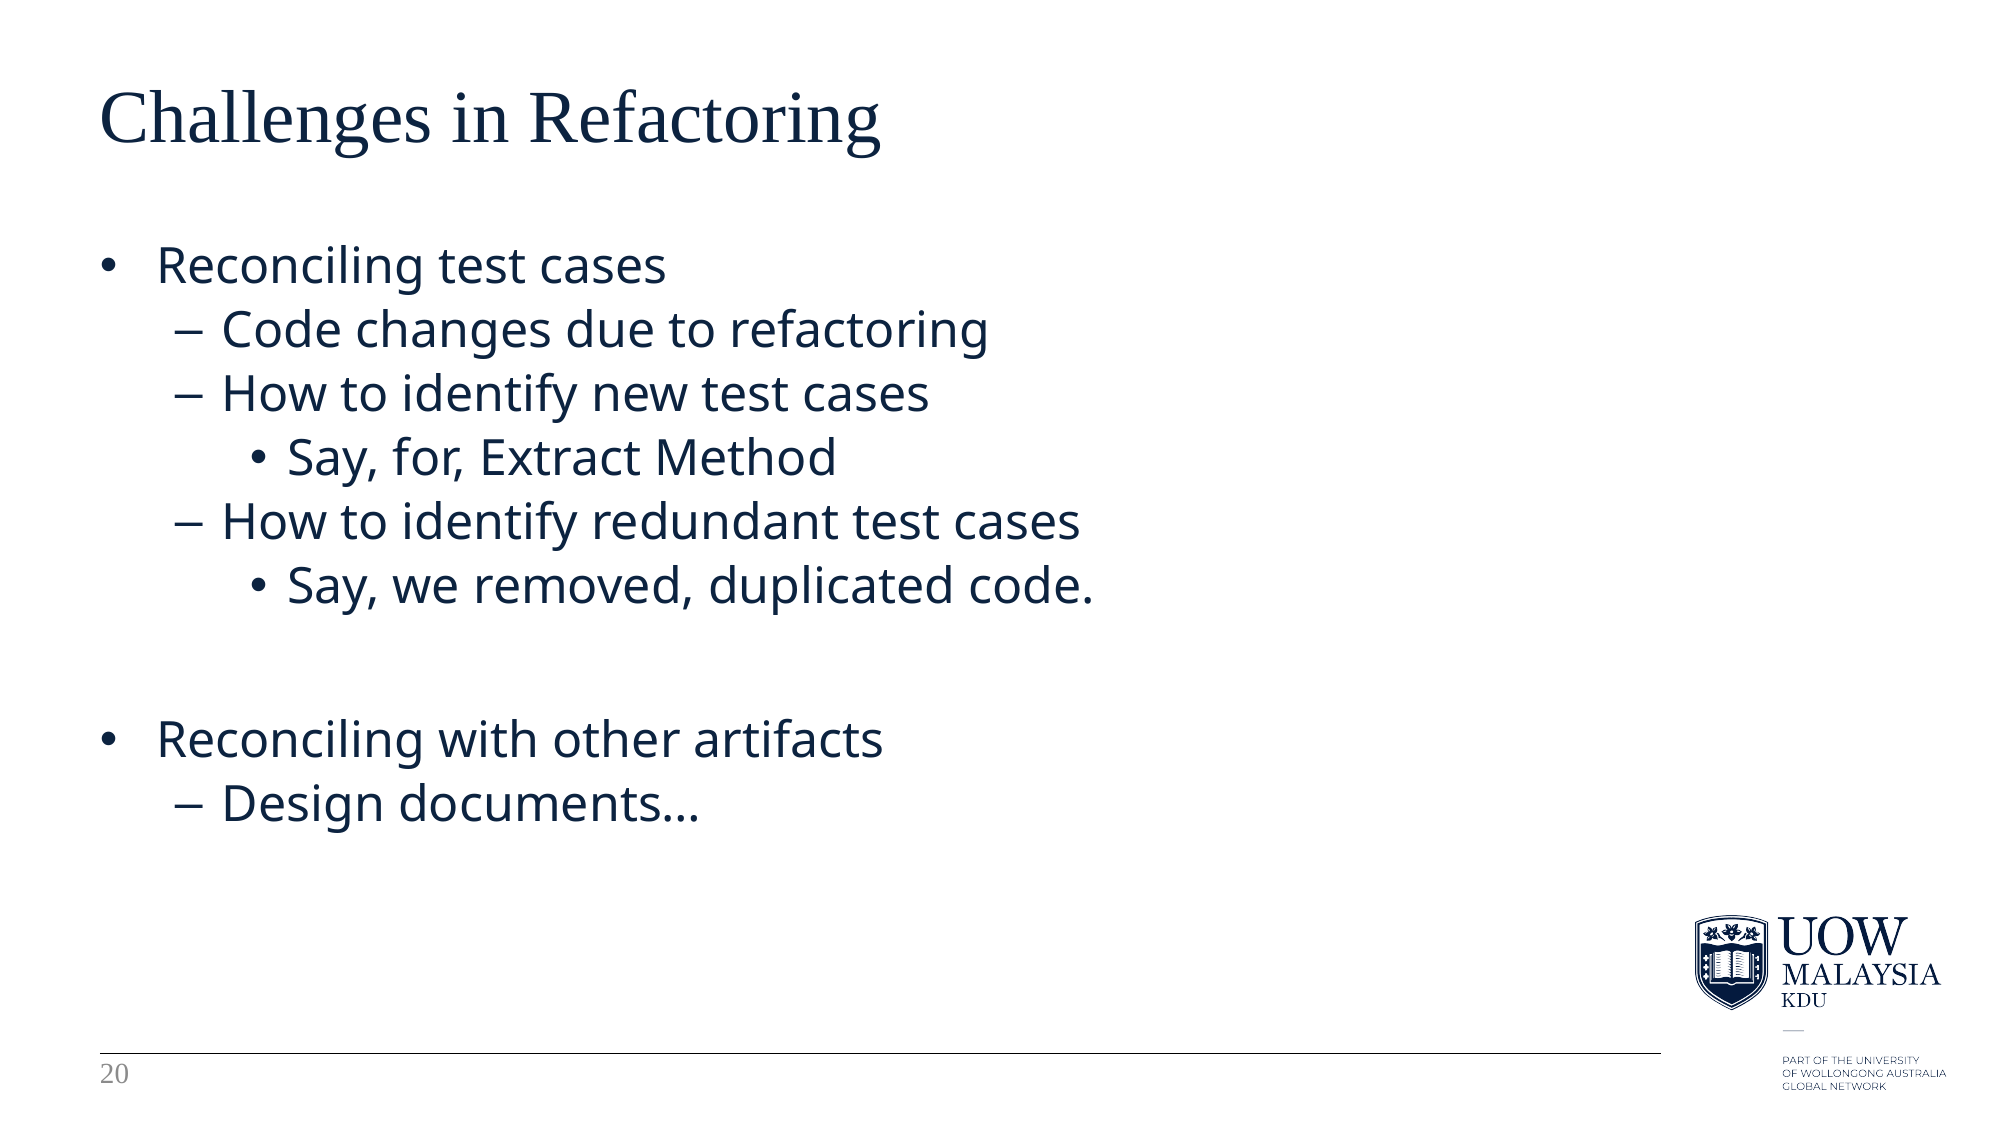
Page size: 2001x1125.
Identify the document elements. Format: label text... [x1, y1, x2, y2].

list Reconciling test cases Code changes due to refactoring How to identify new test cases Say, for, Extract Method How to identify redundant test cases Say, we removed, duplicated code. Reconciling with other artifacts Design documents… [99, 240, 1693, 914]
slide_number 20 [99, 1059, 180, 1091]
title Challenges in Refactoring [99, 67, 1661, 207]
picture [1695, 915, 1947, 1091]
